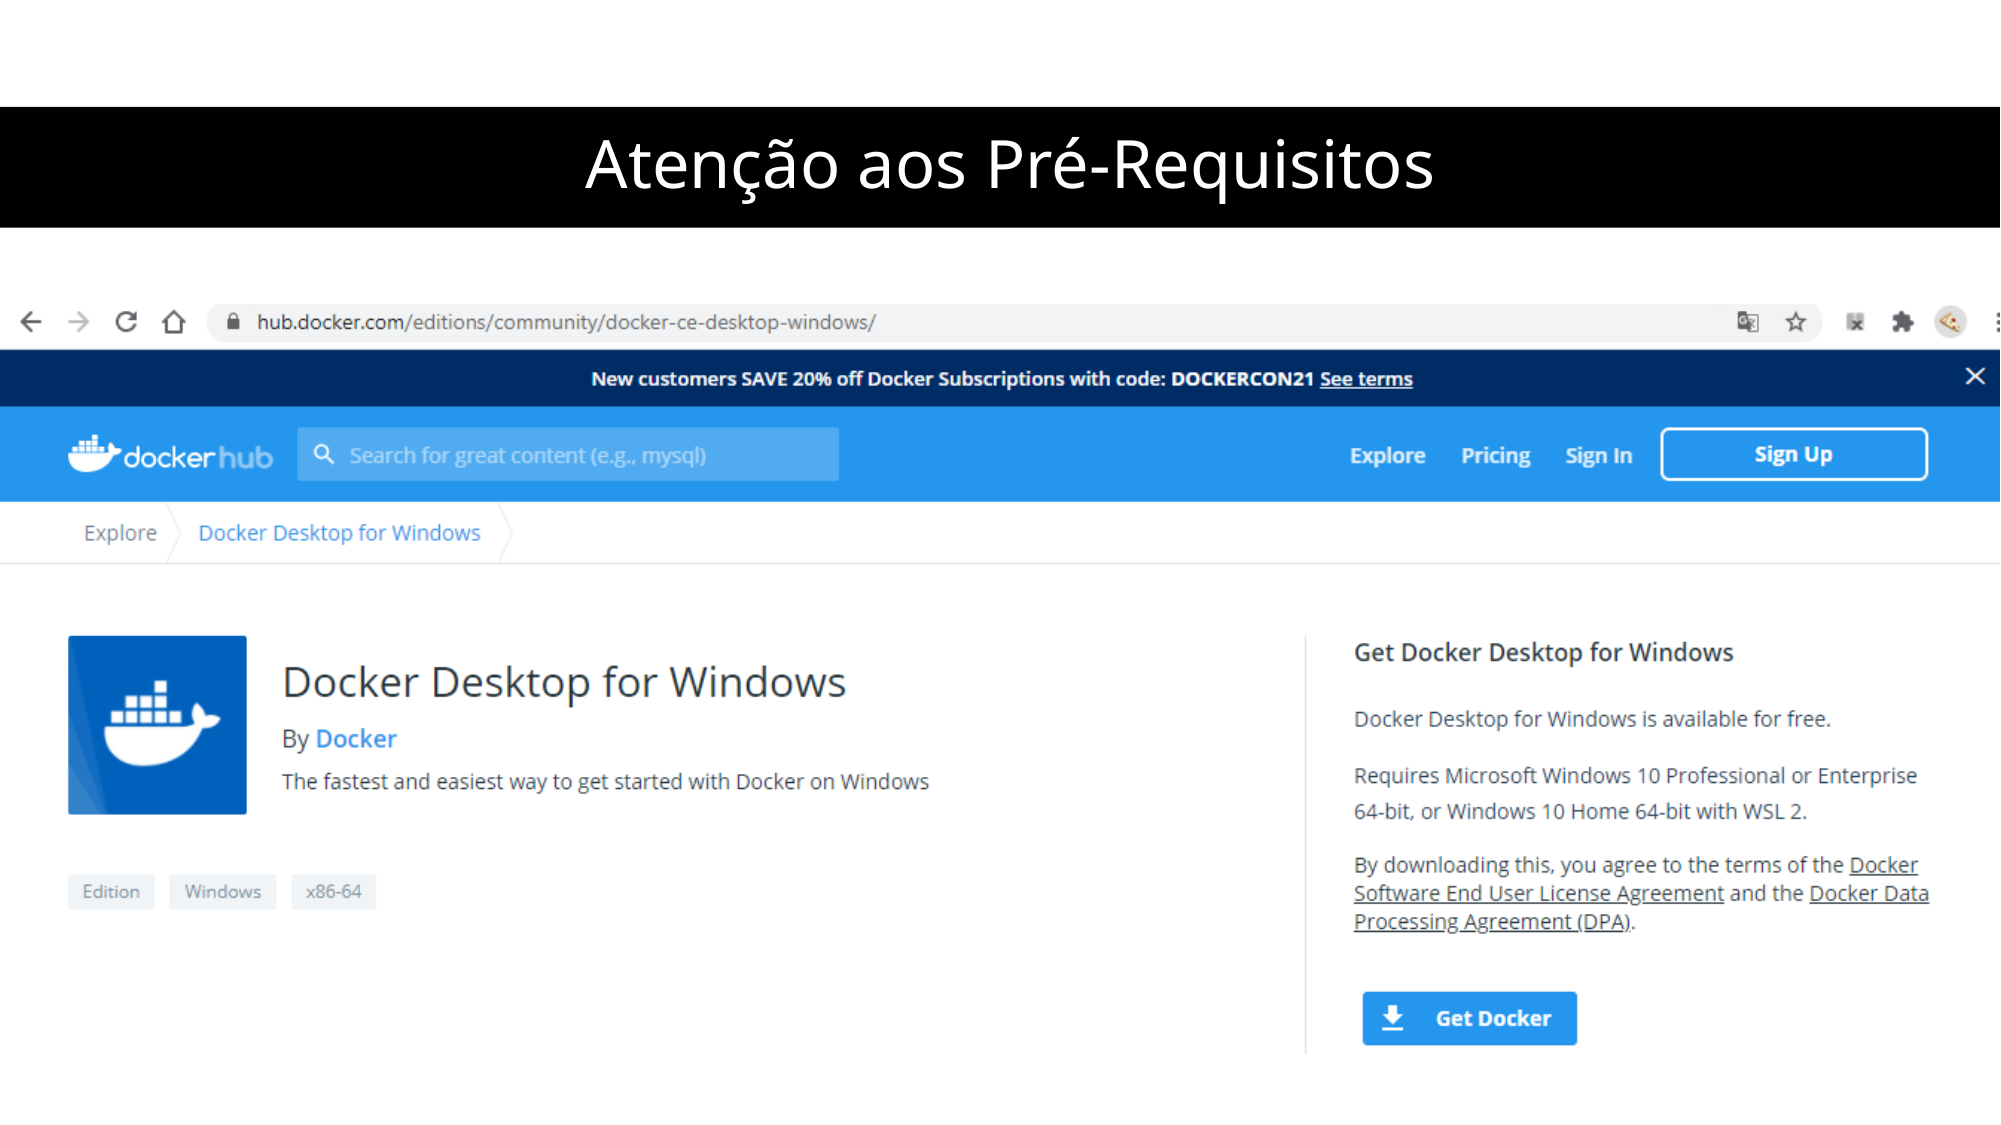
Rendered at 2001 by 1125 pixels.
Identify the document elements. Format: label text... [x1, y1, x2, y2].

text_box [0, 106, 2000, 229]
title Atenção aos Pré-Requisitos [91, 105, 1931, 228]
picture [0, 304, 2000, 1056]
